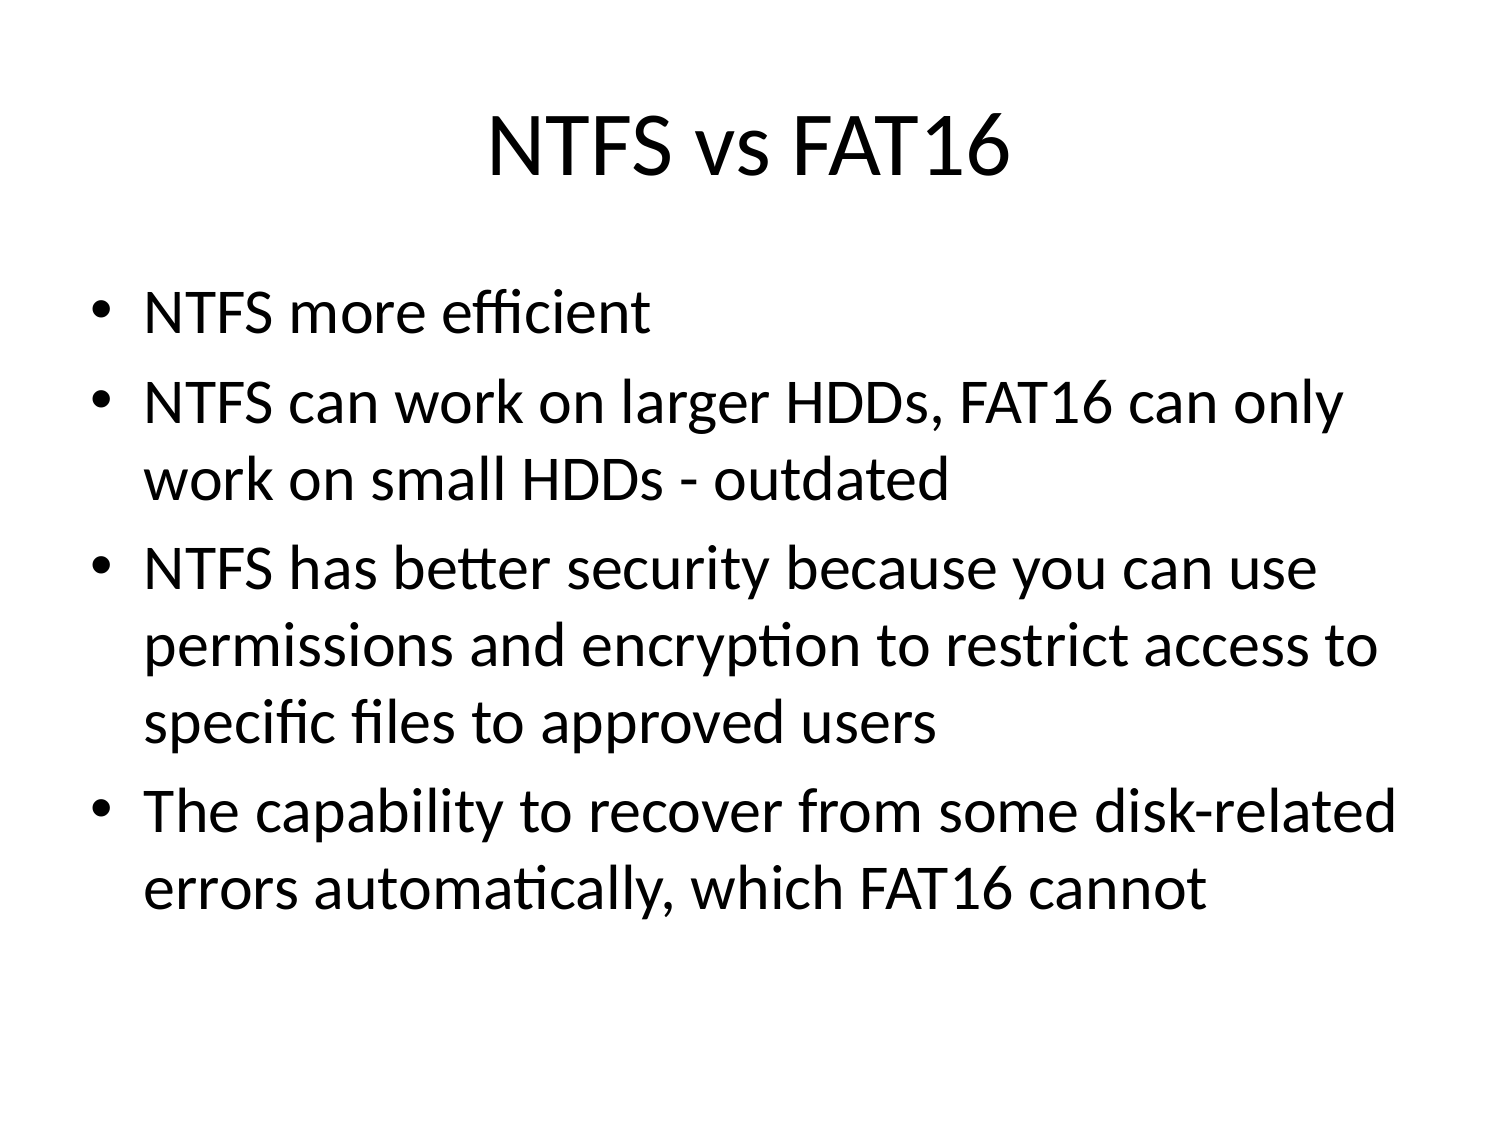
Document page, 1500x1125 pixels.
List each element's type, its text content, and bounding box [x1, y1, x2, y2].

list NTFS more efficient NTFS can work on larger HDDs, FAT16 can only work on small HDDs - outdated NTFS has better security because you can use permissions and encryption to restrict access to specific files to approved users The capability to recover from some disk-related errors automatically, which FAT16 cannot [75, 262, 1425, 1005]
title NTFS vs FAT16 [75, 45, 1425, 233]
